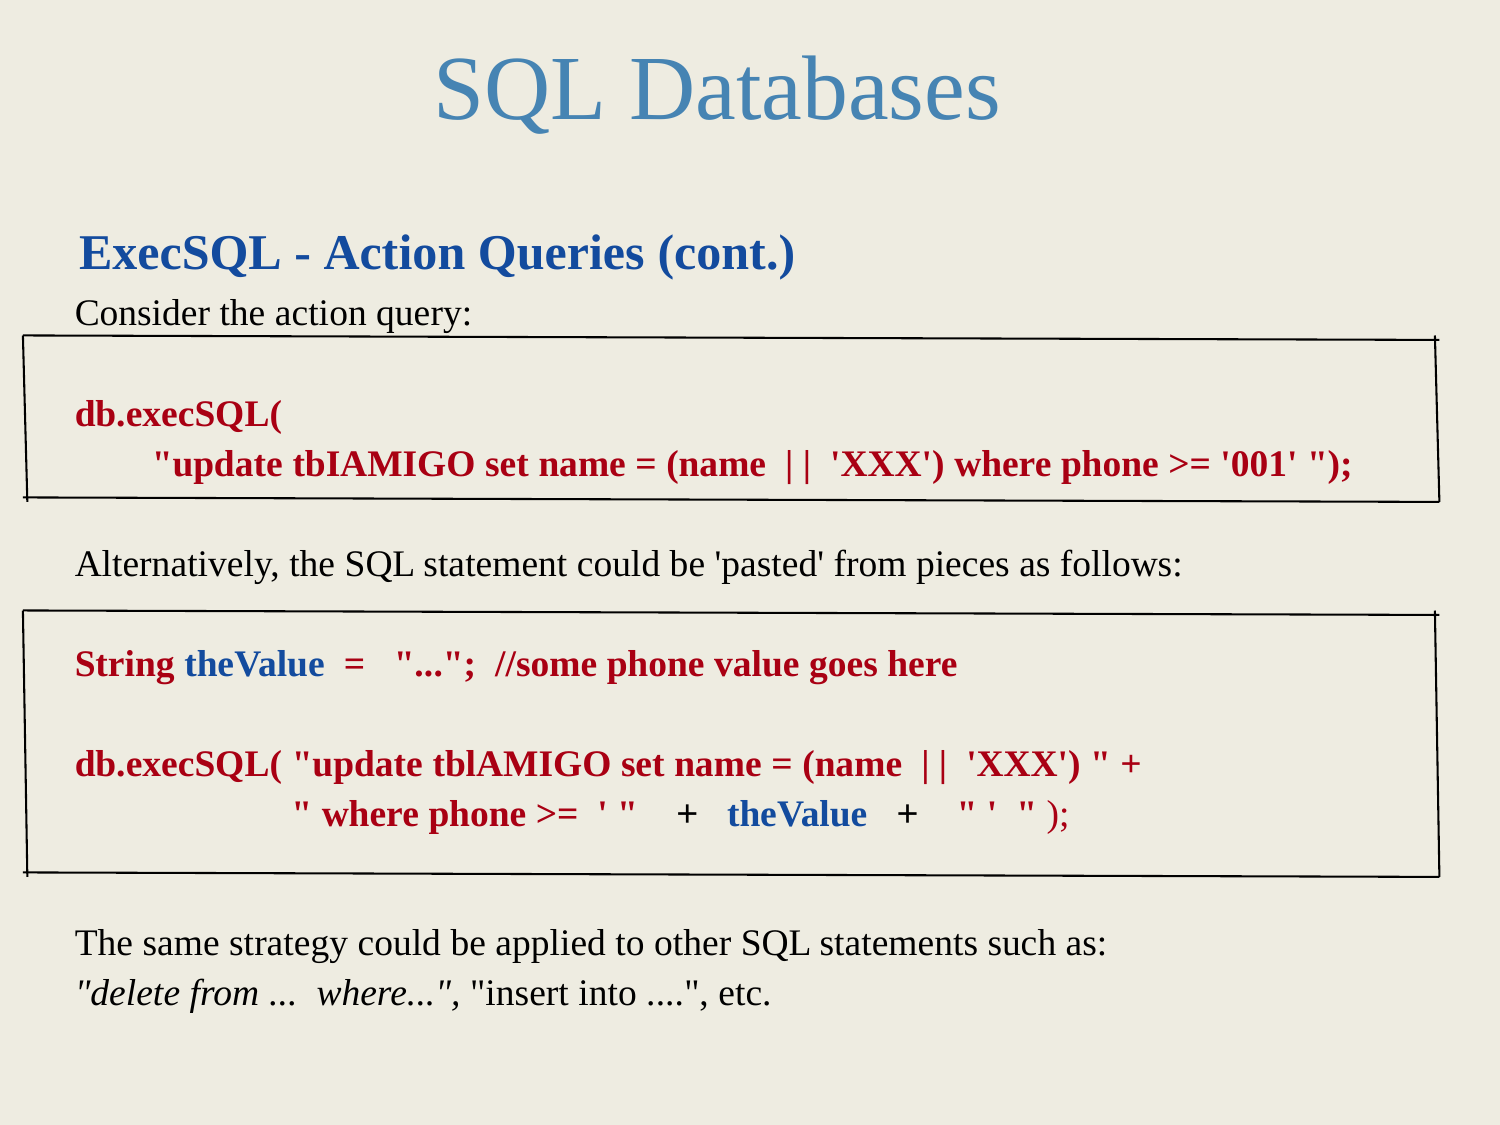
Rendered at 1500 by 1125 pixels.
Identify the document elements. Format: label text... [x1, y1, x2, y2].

text_box [22, 610, 29, 871]
text_box [1434, 335, 1441, 502]
text_box SQL Databases ExecSQL - Action Queries (cont.) Consider the action query: db.execSQL( "update tbIAMIGO set name = (name | | 'XXX') where phone >= '001' "); Alternatively, the SQL statement could be 'pasted' from pieces as follows: String theValue = "..."; //some phone value goes here db.execSQL( "update tblAMIGO set name = (name | | 'XXX') " + " where phone >= ' " + theValue + " ' " ); The same strategy could be applied to other SQL statements such as: "delete from ... where...", "insert into ....", etc. [74, 43, 1353, 1021]
text_box [1434, 610, 1441, 877]
text_box [22, 335, 28, 496]
